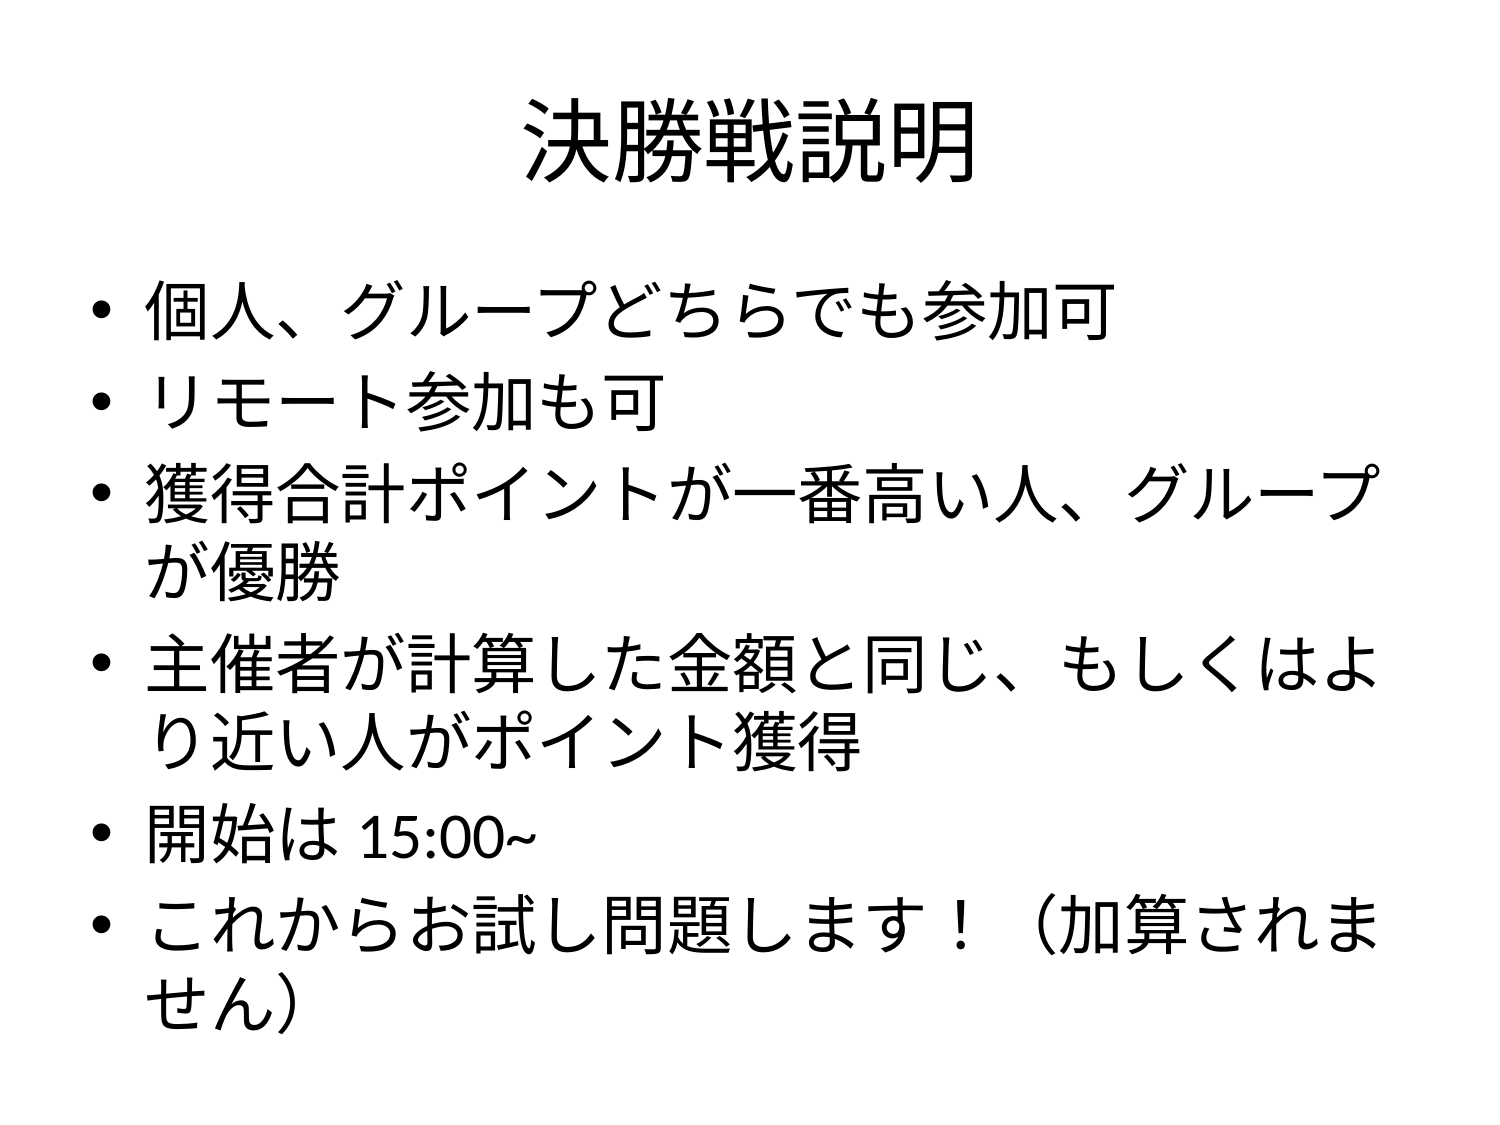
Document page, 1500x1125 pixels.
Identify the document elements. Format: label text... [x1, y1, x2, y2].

list 個人、グループどちらでも参加可 リモート参加も可 獲得合計ポイントが一番高い人、グループが優勝 主催者が計算した金額と同じ、もしくはより近い人がポイント獲得 開始は15:00~ これからお試し問題します！（加算されません） [75, 262, 1425, 1055]
title 決勝戦説明 [75, 45, 1425, 233]
